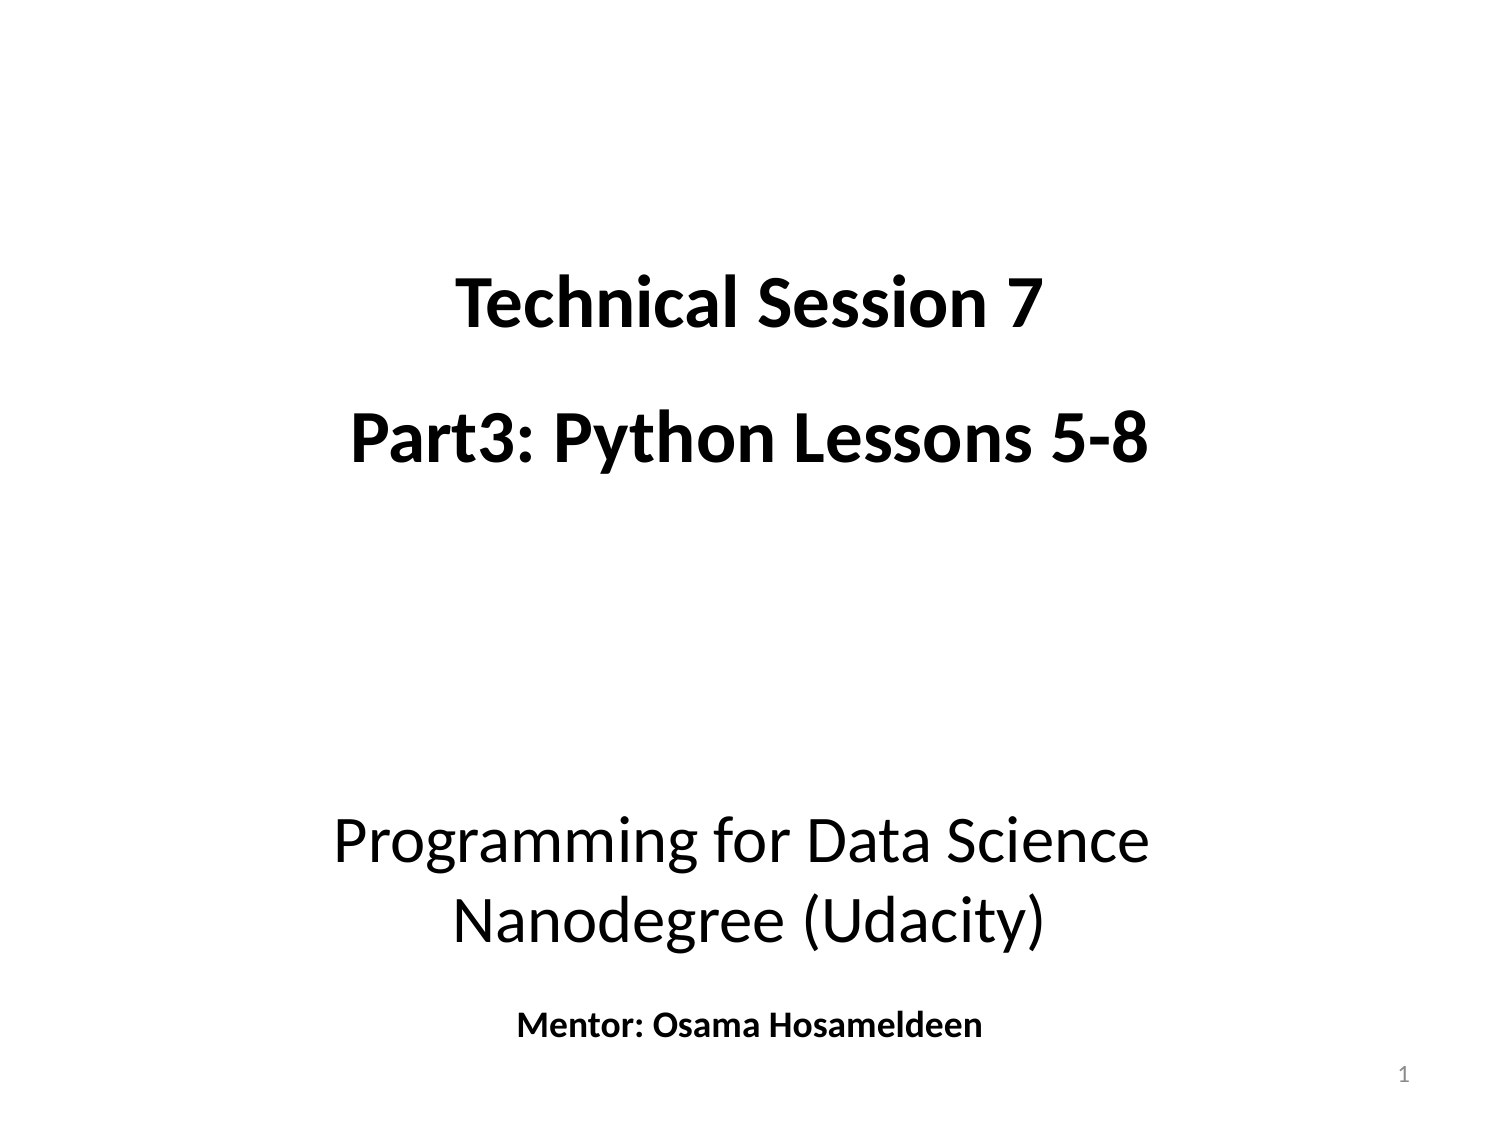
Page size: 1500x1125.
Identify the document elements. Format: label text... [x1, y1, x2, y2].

slide_number 1 [1074, 1053, 1425, 1103]
text_box Technical Session 7 Part3: Python Lessons 5-8 [200, 199, 1300, 485]
text_box Programming for Data Science Nanodegree (Udacity) Mentor: Osama Hosameldeen [62, 788, 1438, 1053]
